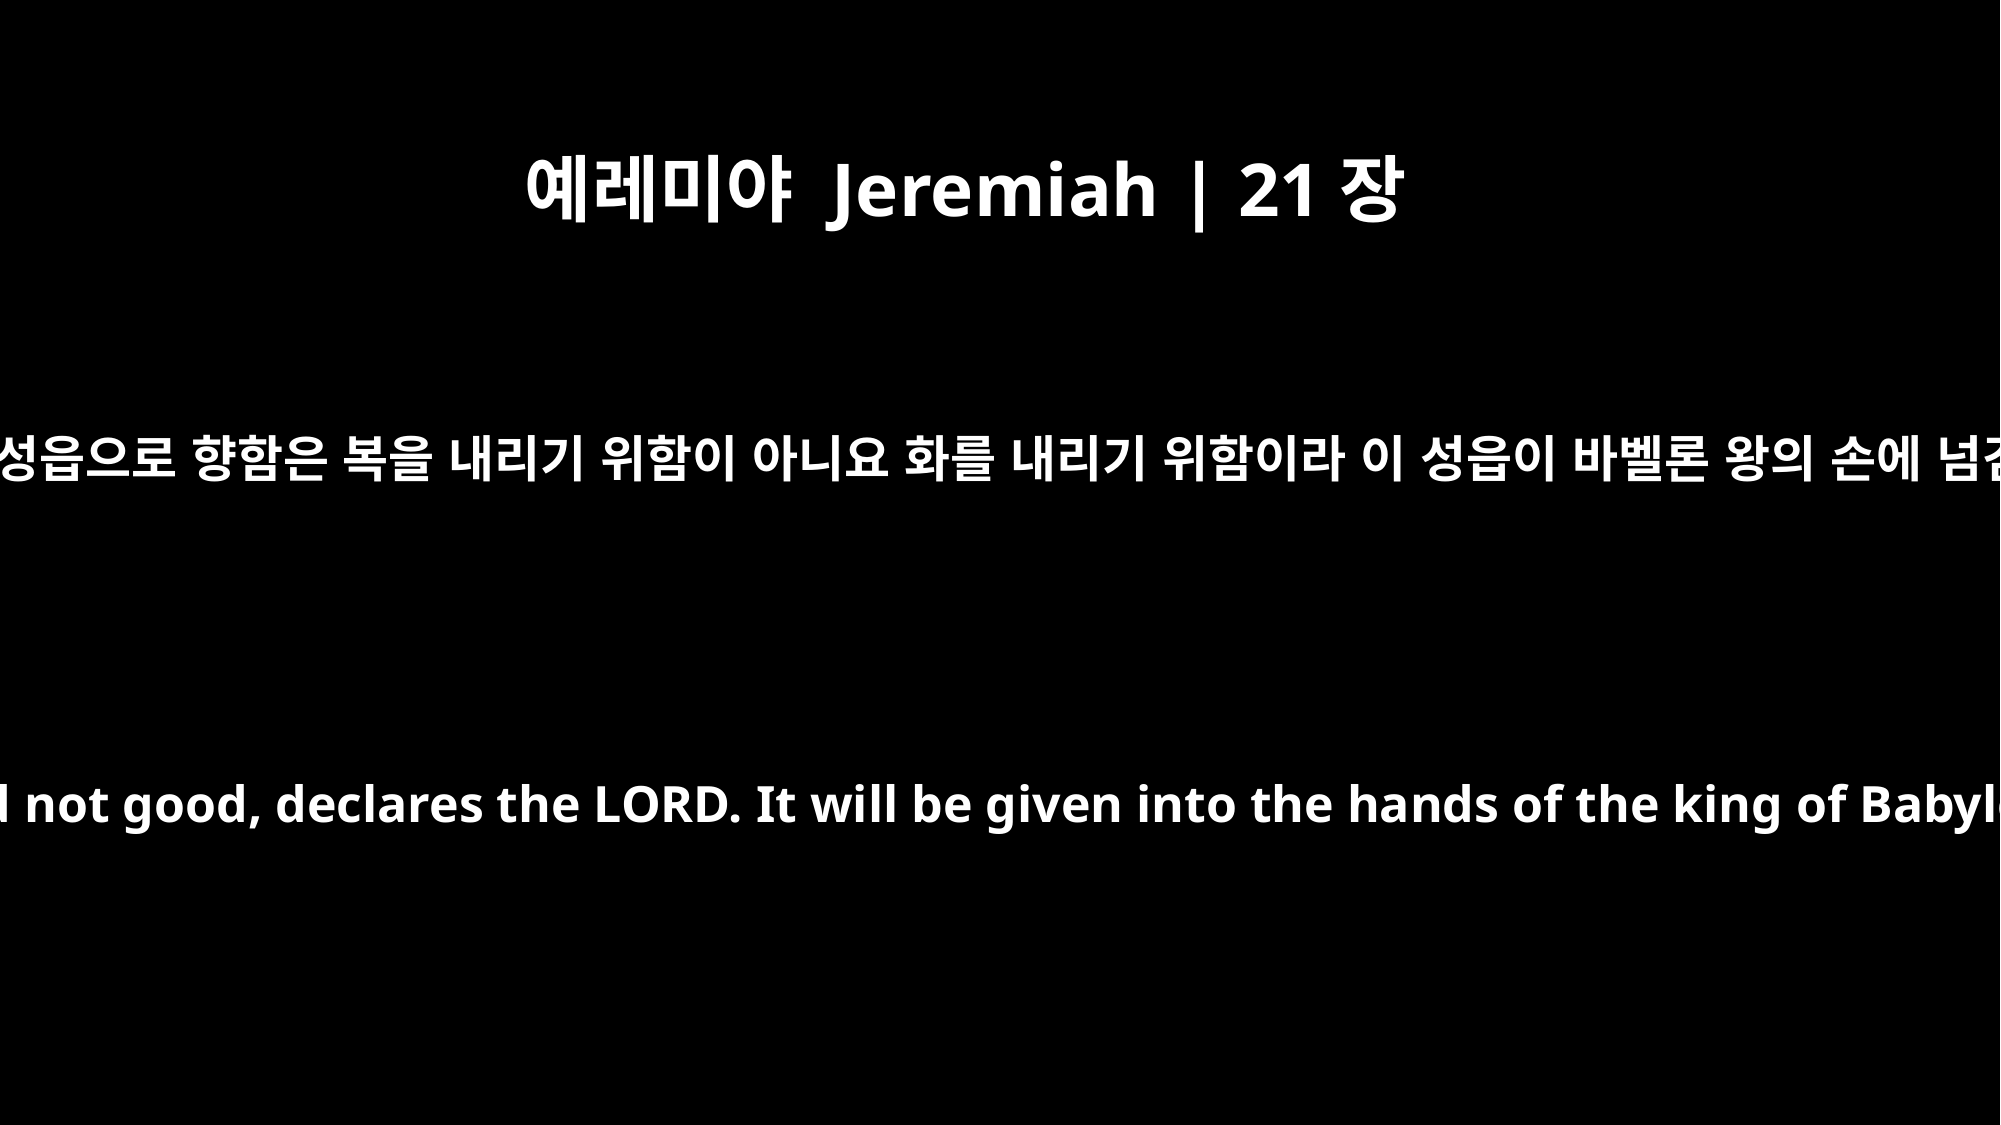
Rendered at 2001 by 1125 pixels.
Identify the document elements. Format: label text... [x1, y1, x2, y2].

text_box I have determined to do this city harm and not good, declares the LORD. It will be given into the hands of the king of Babylon, and he will destroy it with fire.' [0, 764, 2000, 840]
text_box 10 여호와의 말씀이니라 내가 나의 얼굴을 이 성읍으로 향함은 복을 내리기 위함이 아니요 화를 내리기 위함이라 이 성읍이 바벨론 왕의 손에 넘김이 될 것이요 그는 그것을 불사르리라 [0, 359, 2000, 495]
text_box 예레미야 Jeremiah | 21장 [510, 136, 1422, 239]
